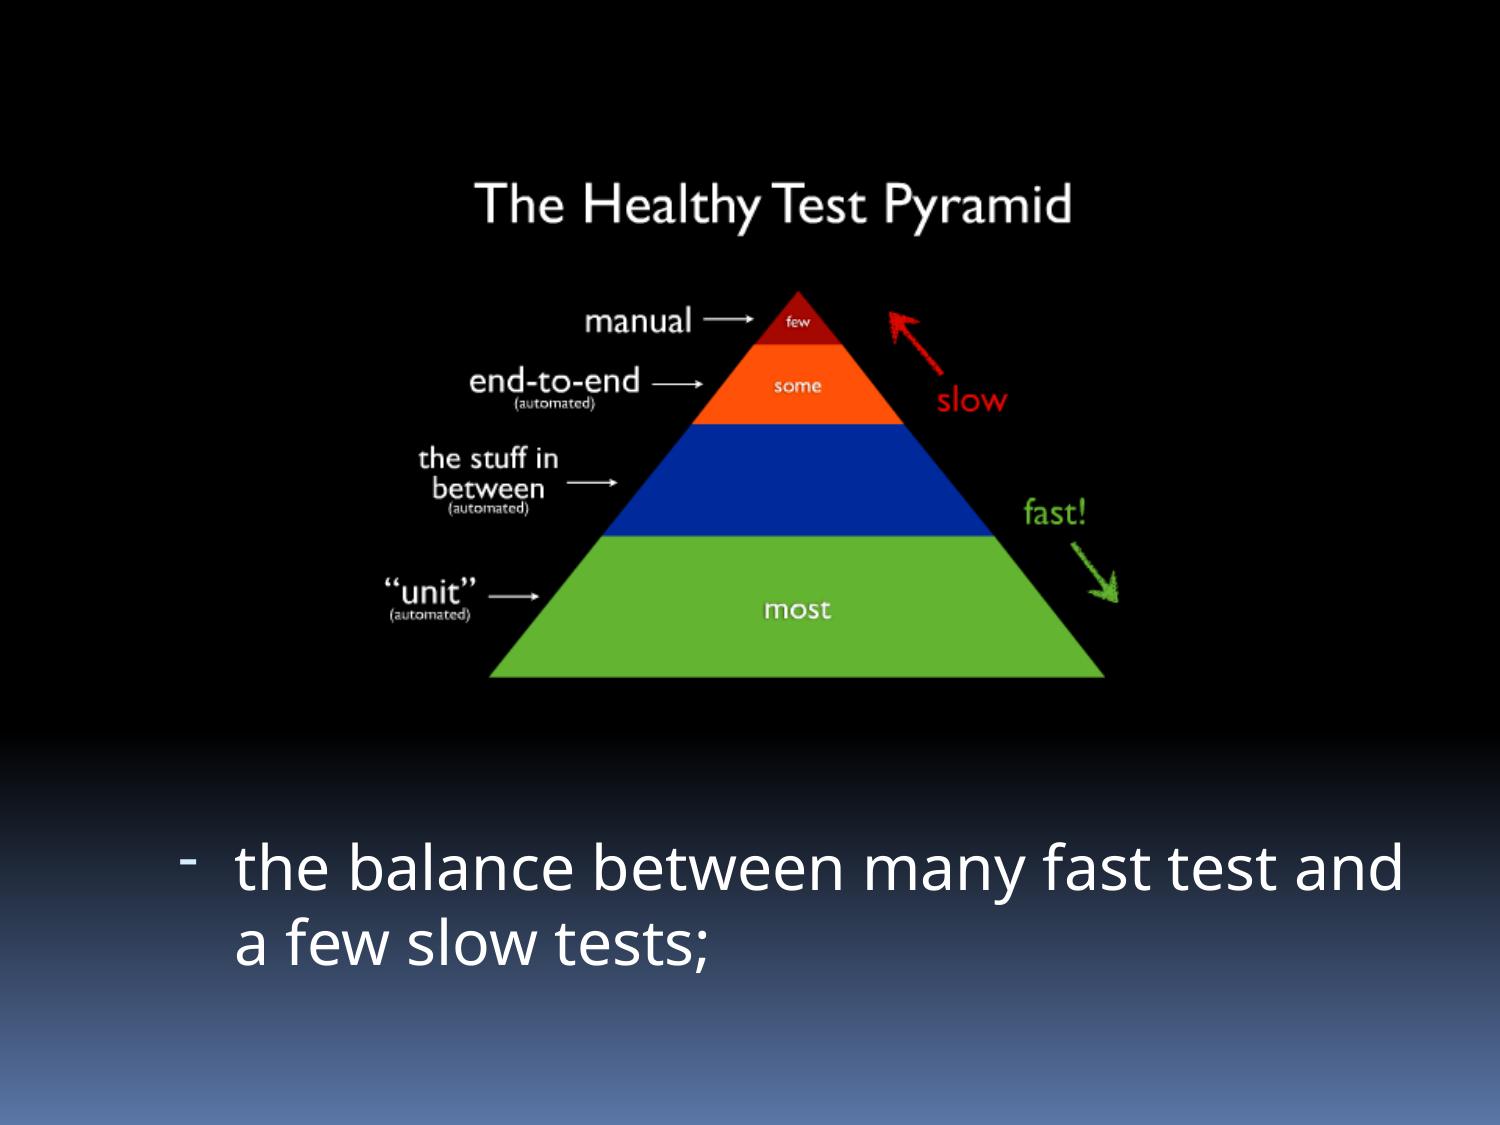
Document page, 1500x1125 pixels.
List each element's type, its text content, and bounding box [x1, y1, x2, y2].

text_box the balance between many fast test and a few slow tests; [152, 820, 1428, 1008]
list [374, 163, 1142, 701]
